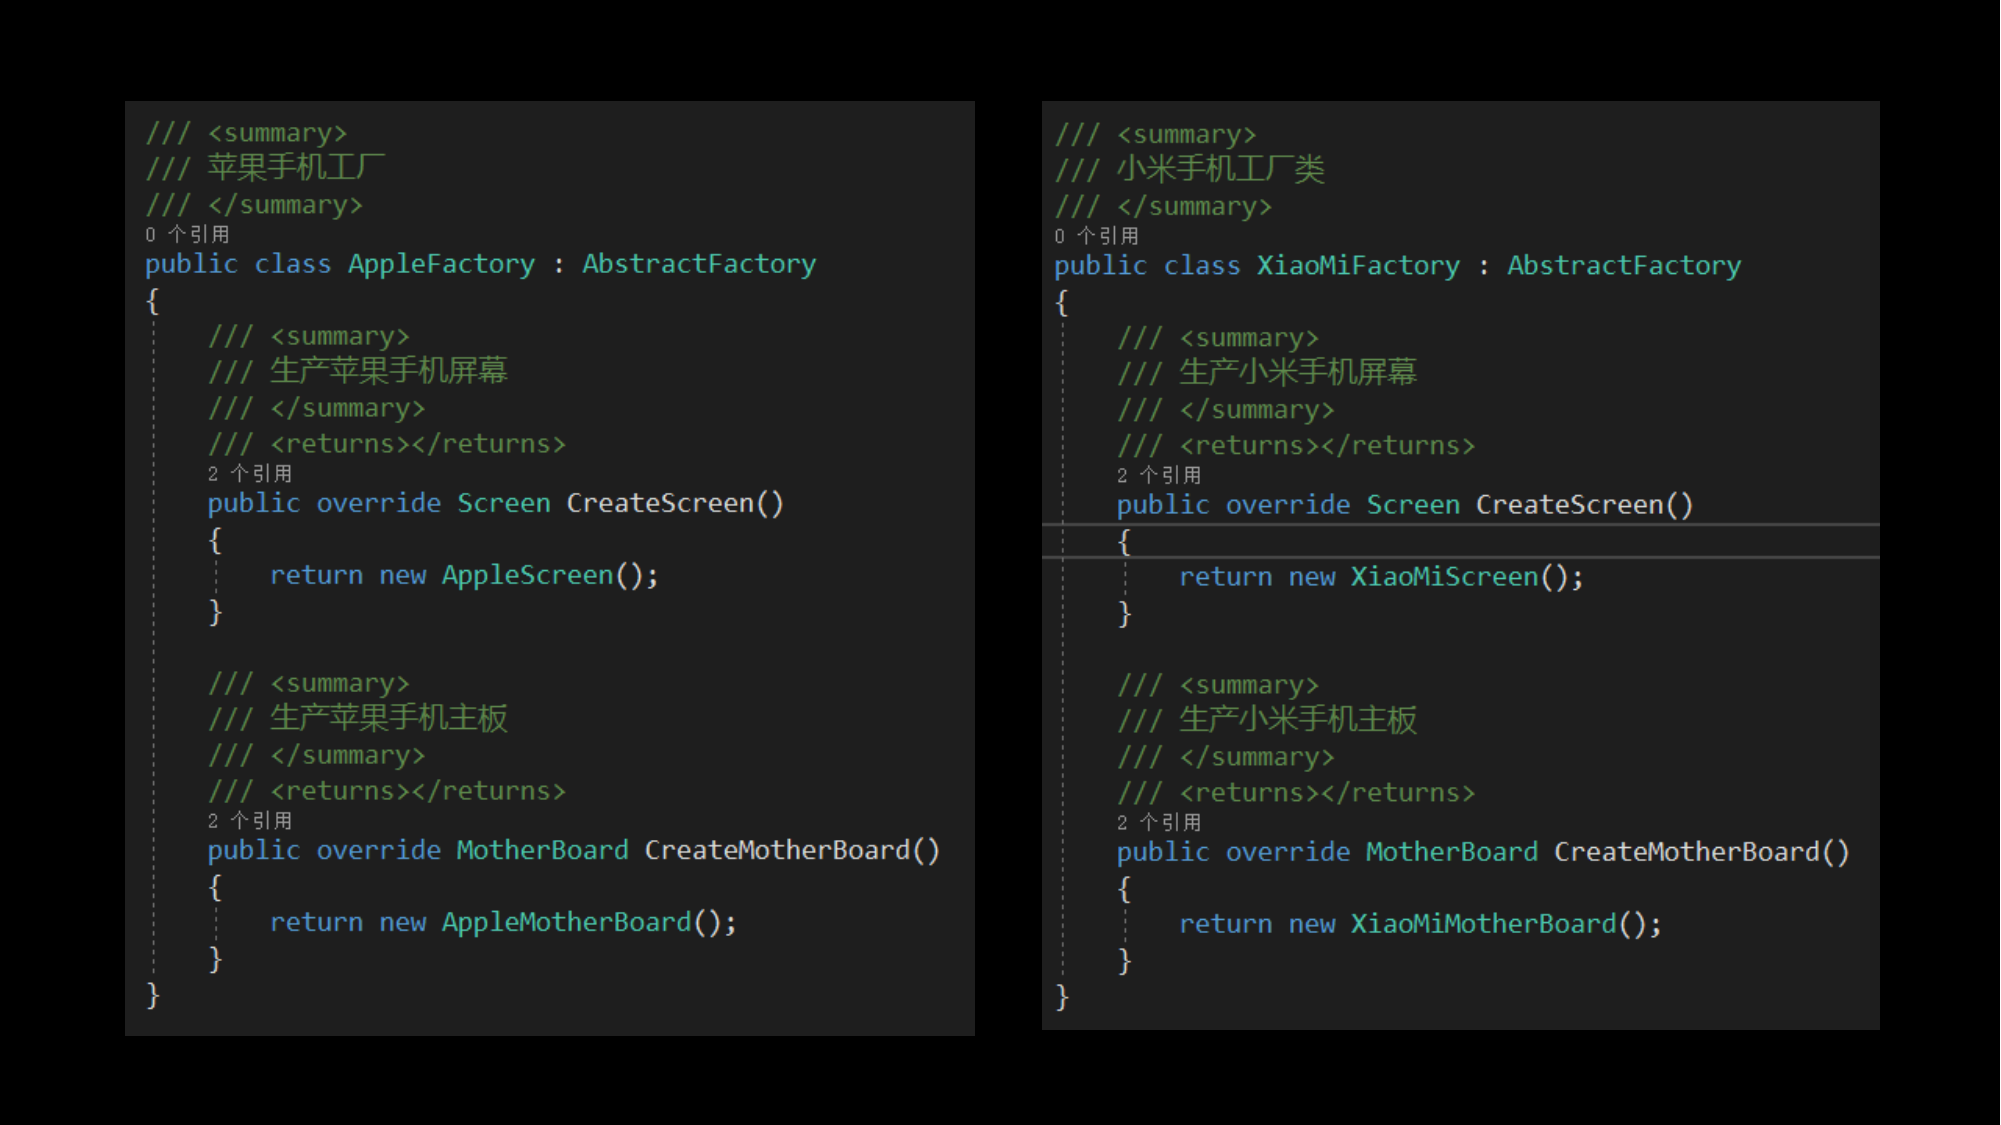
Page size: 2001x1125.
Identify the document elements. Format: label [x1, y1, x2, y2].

picture [124, 101, 975, 1036]
picture [1042, 101, 1880, 1030]
